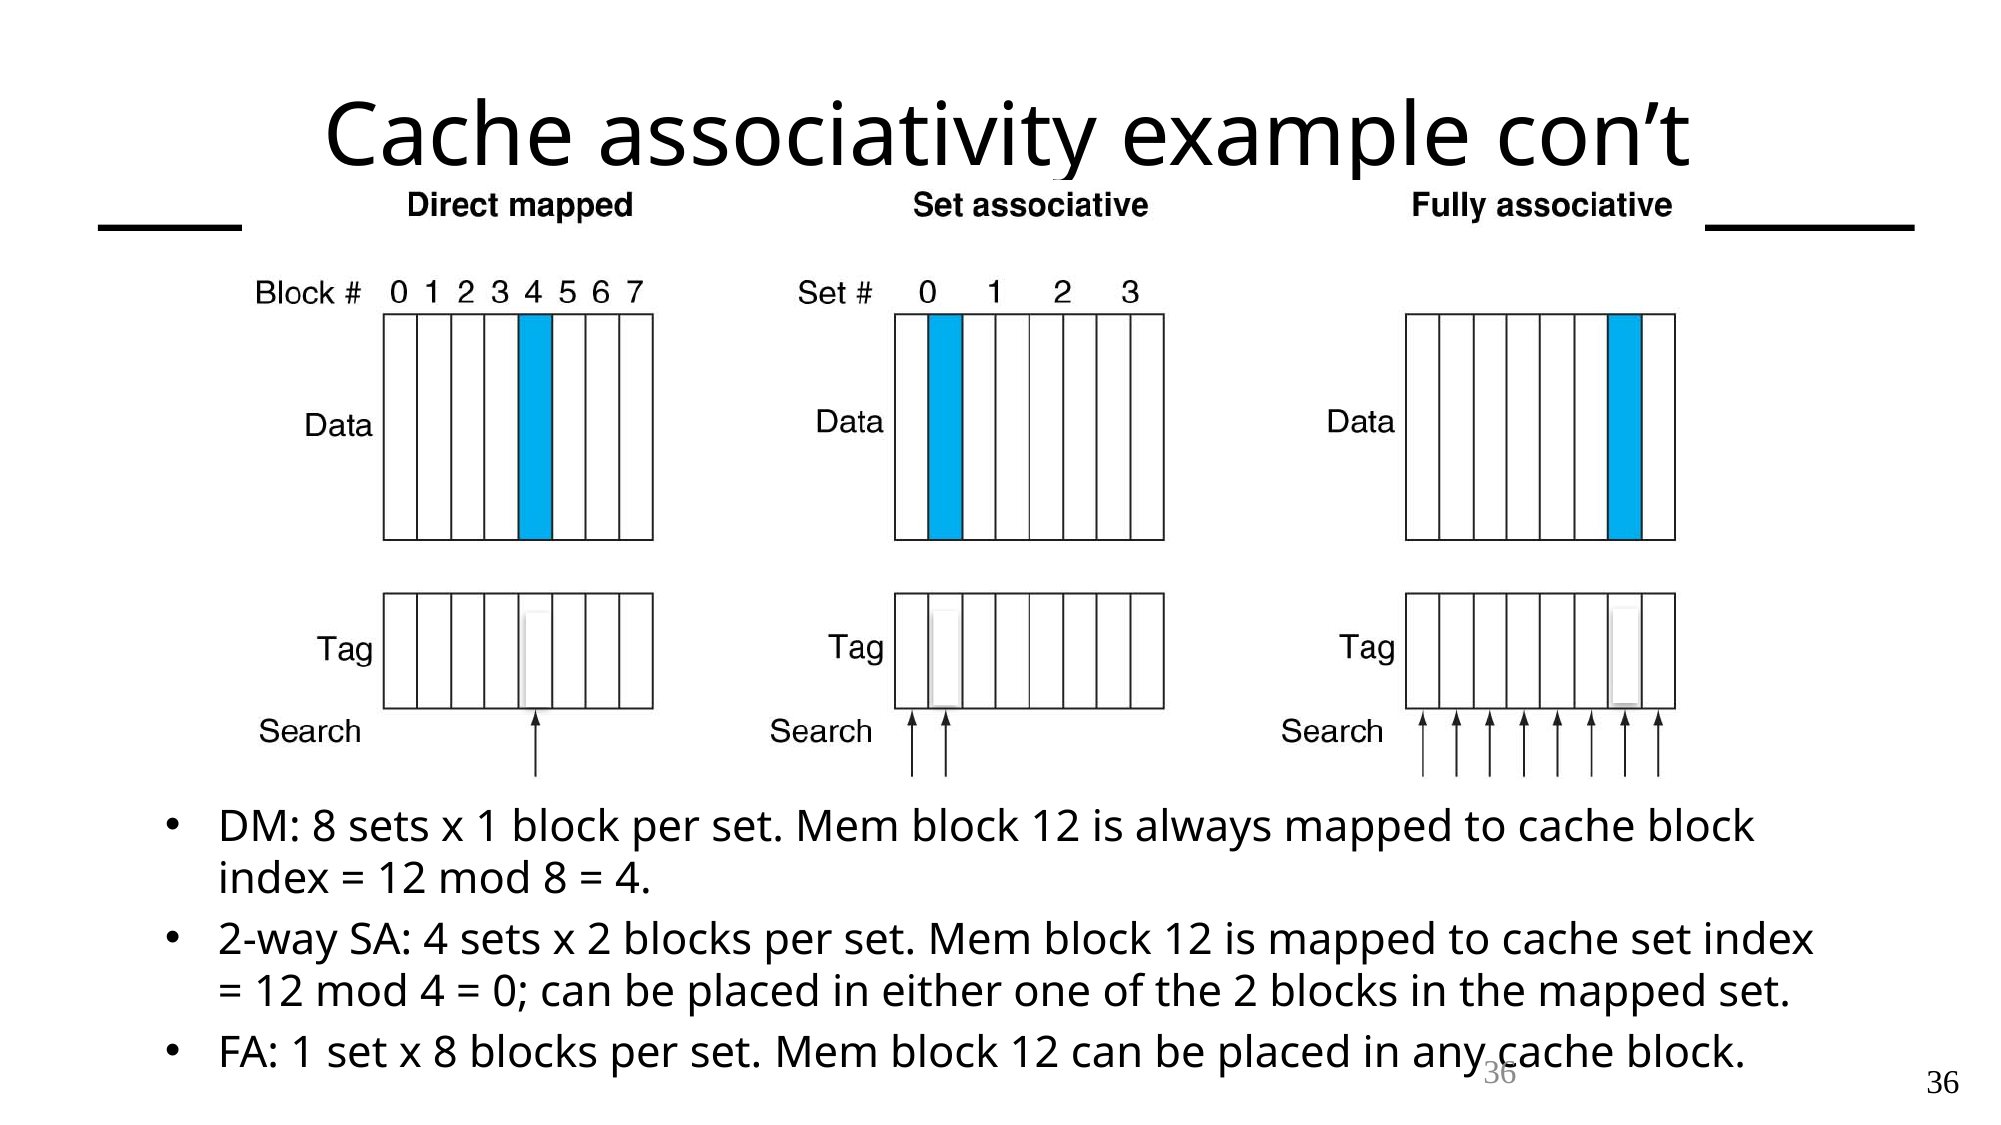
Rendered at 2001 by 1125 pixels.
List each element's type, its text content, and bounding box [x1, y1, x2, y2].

list DM: 8 sets x 1 block per set. Mem block 12 is always mapped to cache block index = 12 mod 8 = 4. 2-way SA: 4 sets x 2 blocks per set. Mem block 12 is mapped to cache set index = 12 mod 4 = 0; can be placed in either one of the 2 blocks in the mapped set. FA: 1 set x 8 blocks per set. Mem block 12 can be placed in any cache block. [150, 790, 1850, 1107]
picture [241, 179, 1705, 787]
slide_number 36 [1325, 1042, 1675, 1103]
title Cache associativity example con’t [295, 45, 1721, 233]
text_box 36 [1899, 1052, 1986, 1109]
